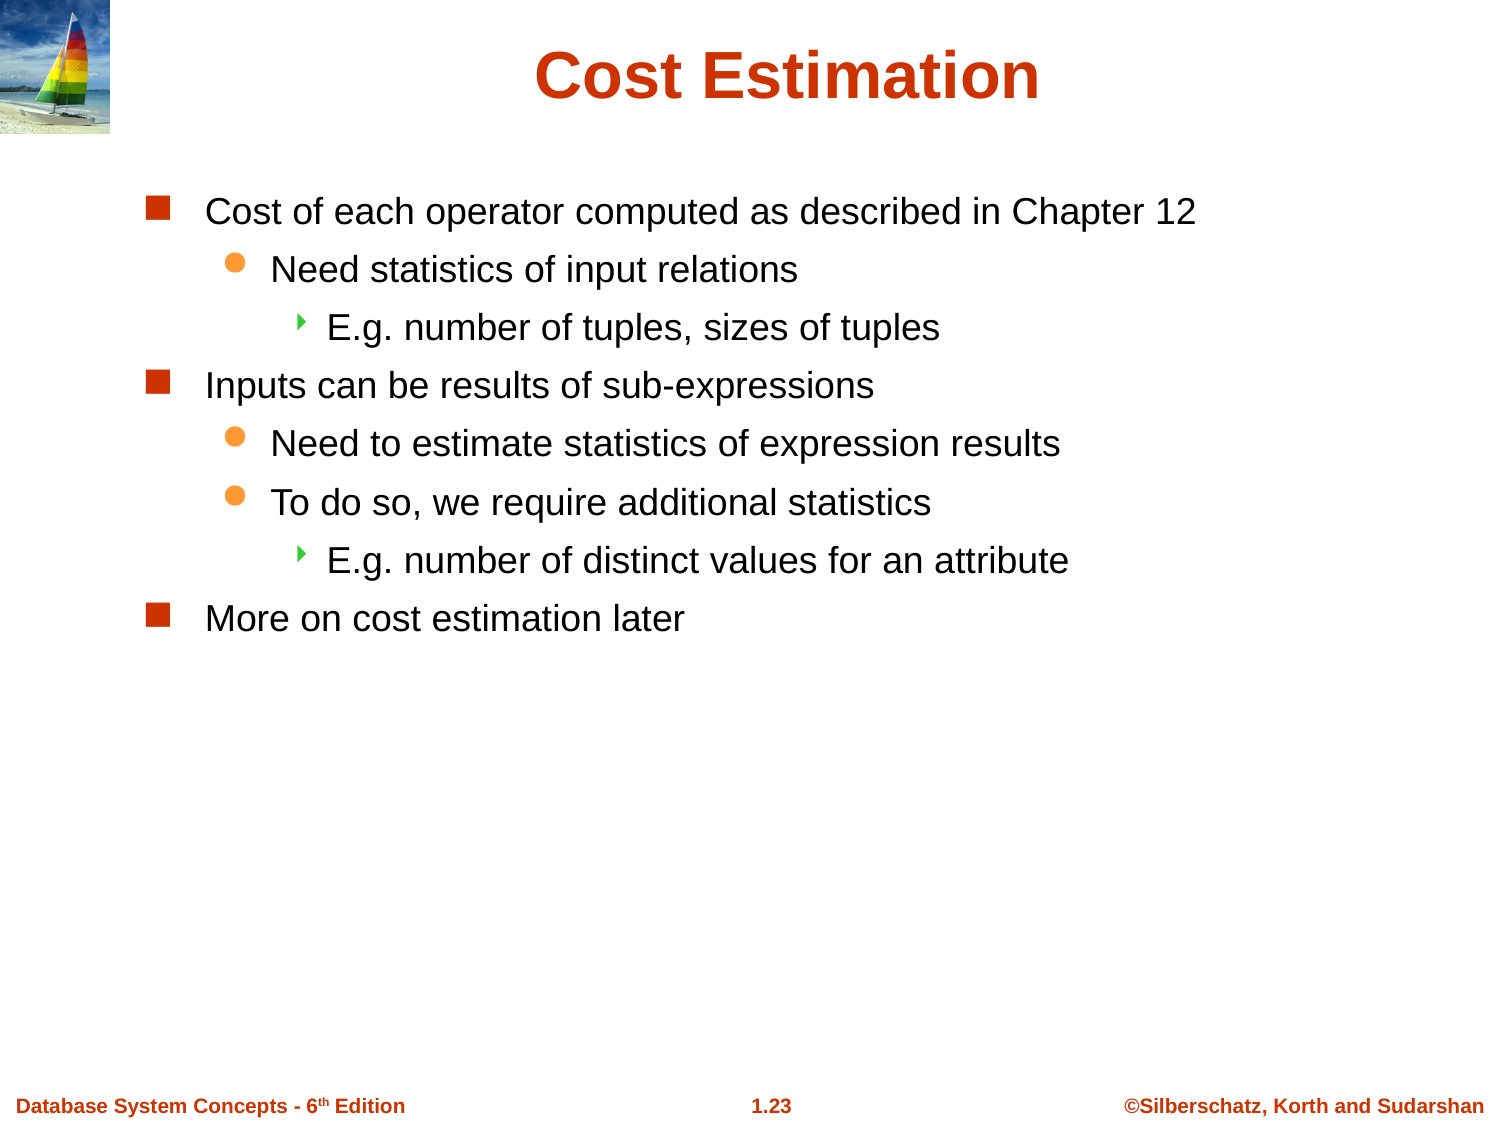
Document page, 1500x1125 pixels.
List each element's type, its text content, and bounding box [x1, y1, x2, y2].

list Cost of each operator computed as described in Chapter 12 Need statistics of input relations E.g. number of tuples, sizes of tuples Inputs can be results of sub-expressions Need to estimate statistics of expression results To do so, we require additional statistics E.g. number of distinct values for an attribute More on cost estimation later [133, 179, 1391, 984]
picture [0, 0, 110, 134]
title Cost Estimation [125, 18, 1452, 120]
